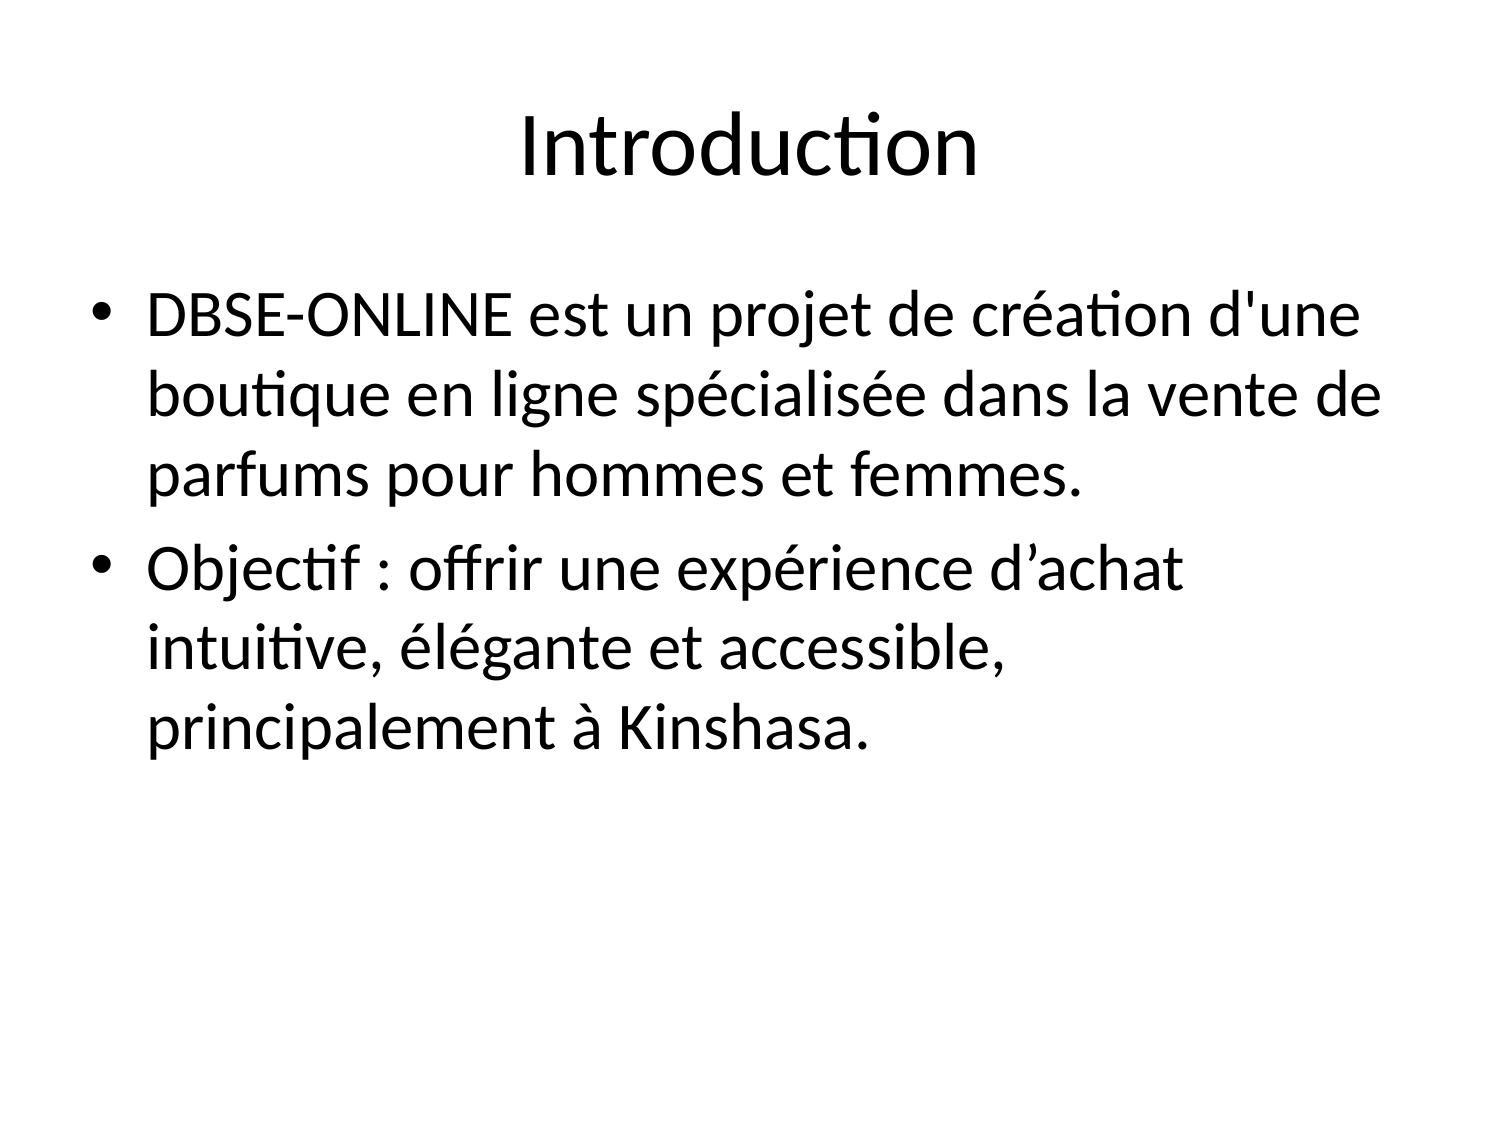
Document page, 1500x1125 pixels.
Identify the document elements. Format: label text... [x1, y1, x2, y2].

list DBSE-ONLINE est un projet de création d'une boutique en ligne spécialisée dans la vente de parfums pour hommes et femmes. Objectif : offrir une expérience d’achat intuitive, élégante et accessible, principalement à Kinshasa. [75, 262, 1425, 1005]
title Introduction [75, 45, 1425, 233]
